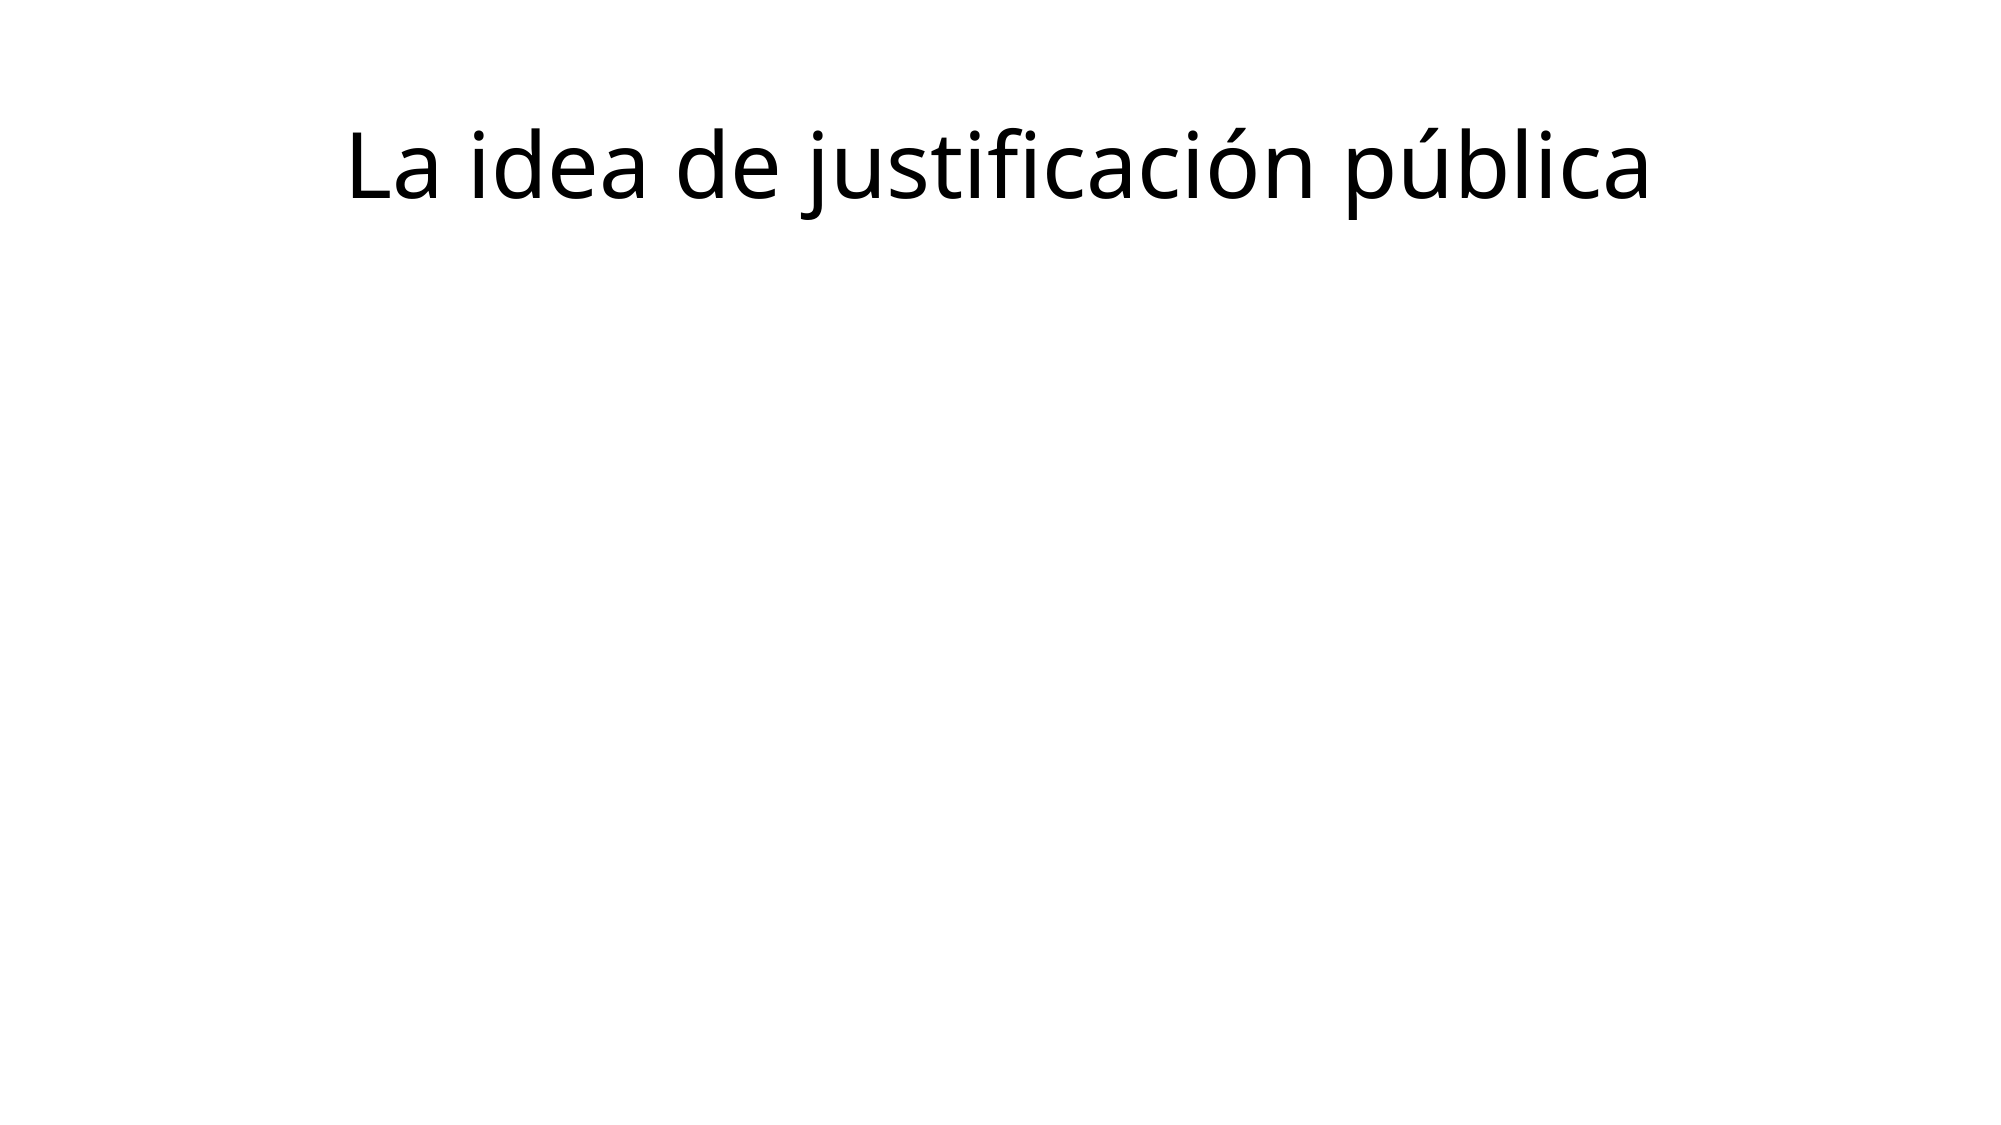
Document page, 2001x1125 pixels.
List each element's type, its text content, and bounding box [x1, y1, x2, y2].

title La idea de justificación pública [137, 59, 1863, 278]
